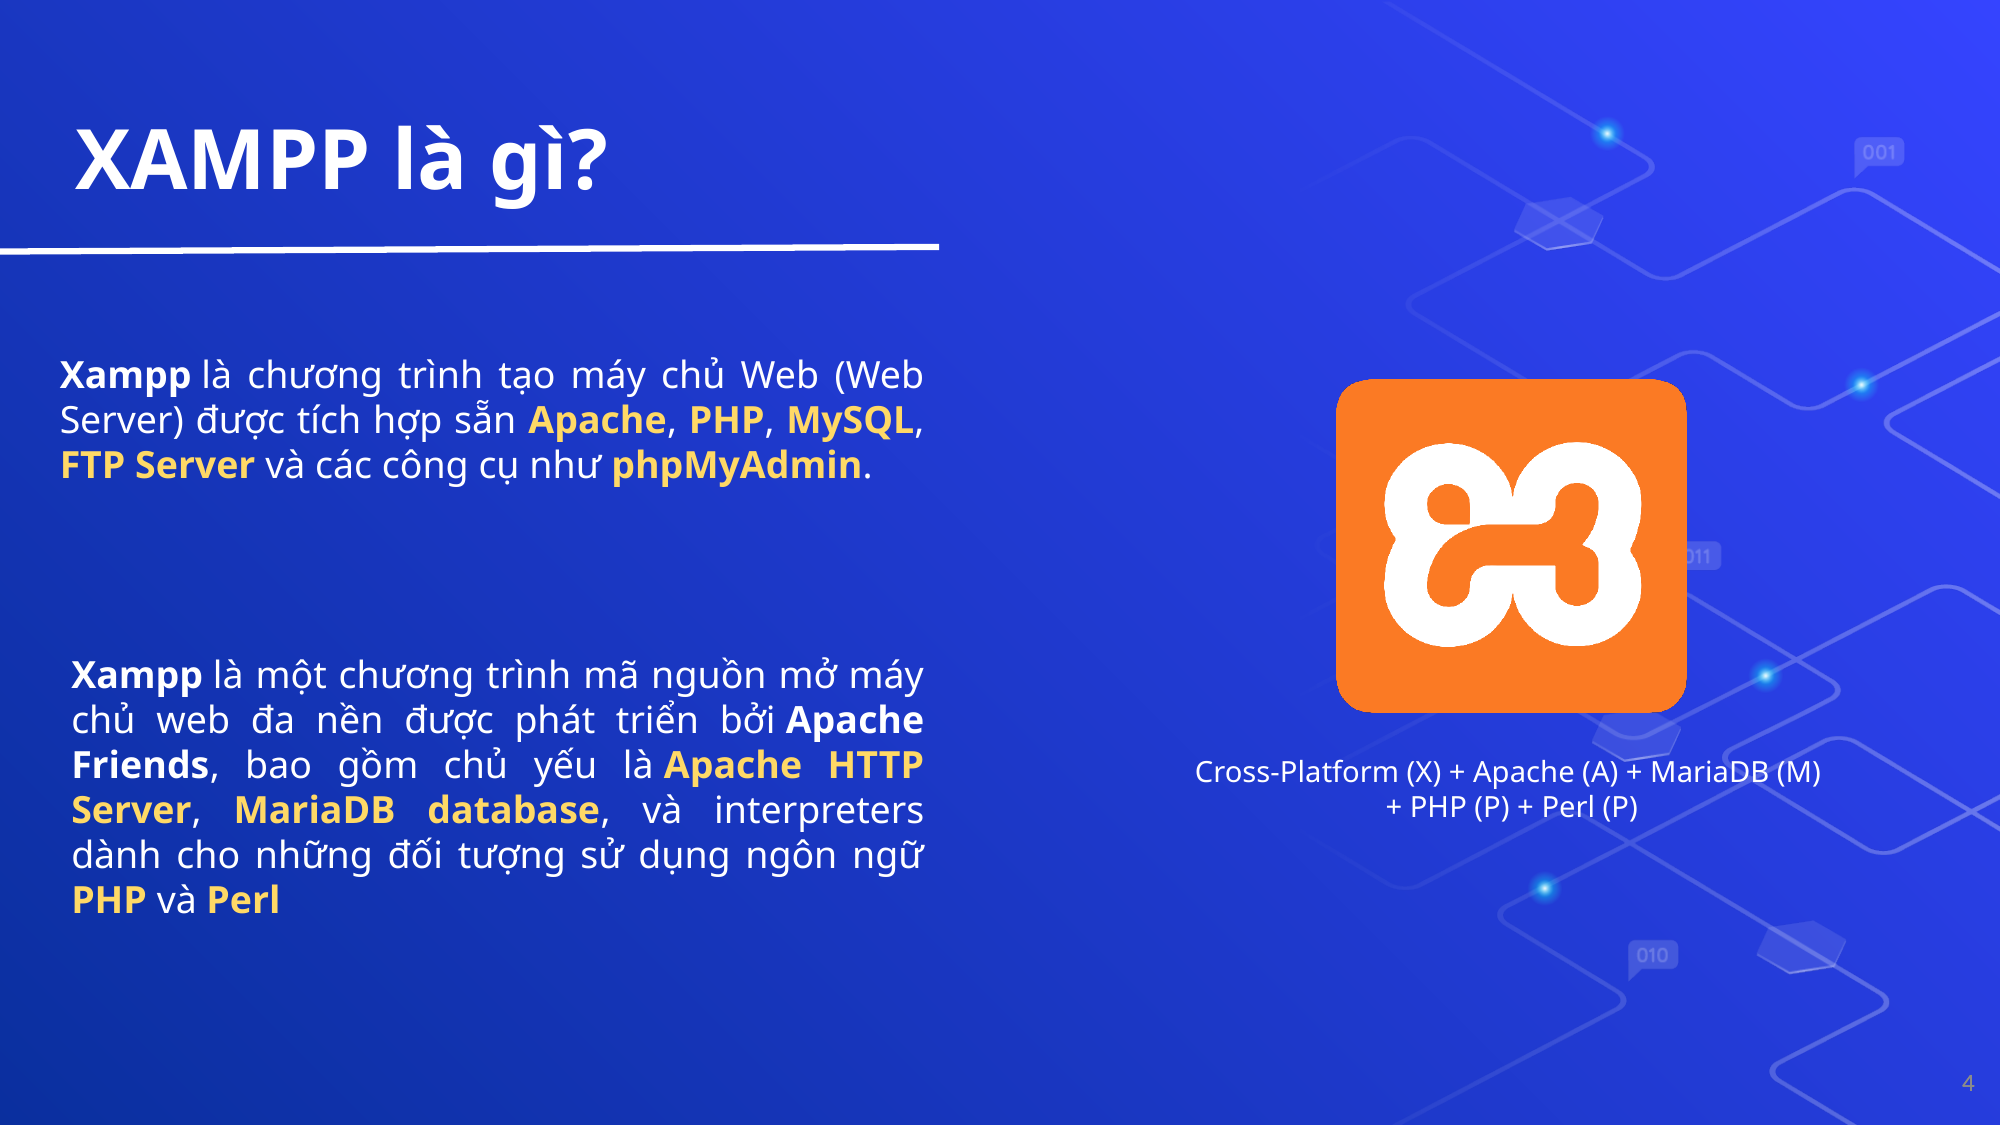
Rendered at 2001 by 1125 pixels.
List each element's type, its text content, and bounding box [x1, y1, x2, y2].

picture [0, 0, 2000, 1125]
text_box Xampp là chương trình tạo máy chủ Web (Web Server) được tích hợp sẵn Apache, PHP, MySQL, FTP Server và các công cụ như phpMyAdmin. [0, 343, 940, 494]
text_box Xampp là một chương trình mã nguồn mở máy chủ web đa nền được phát triển bởi Apache Friends, bao gồm chủ yếu là Apache HTTP Server, MariaDB database, và interpreters dành cho những đối tượng sử dụng ngôn ngữ PHP và Perl [56, 643, 940, 929]
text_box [1181, 379, 1842, 832]
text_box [0, 98, 940, 252]
text_box 4 [1854, 1038, 1975, 1125]
